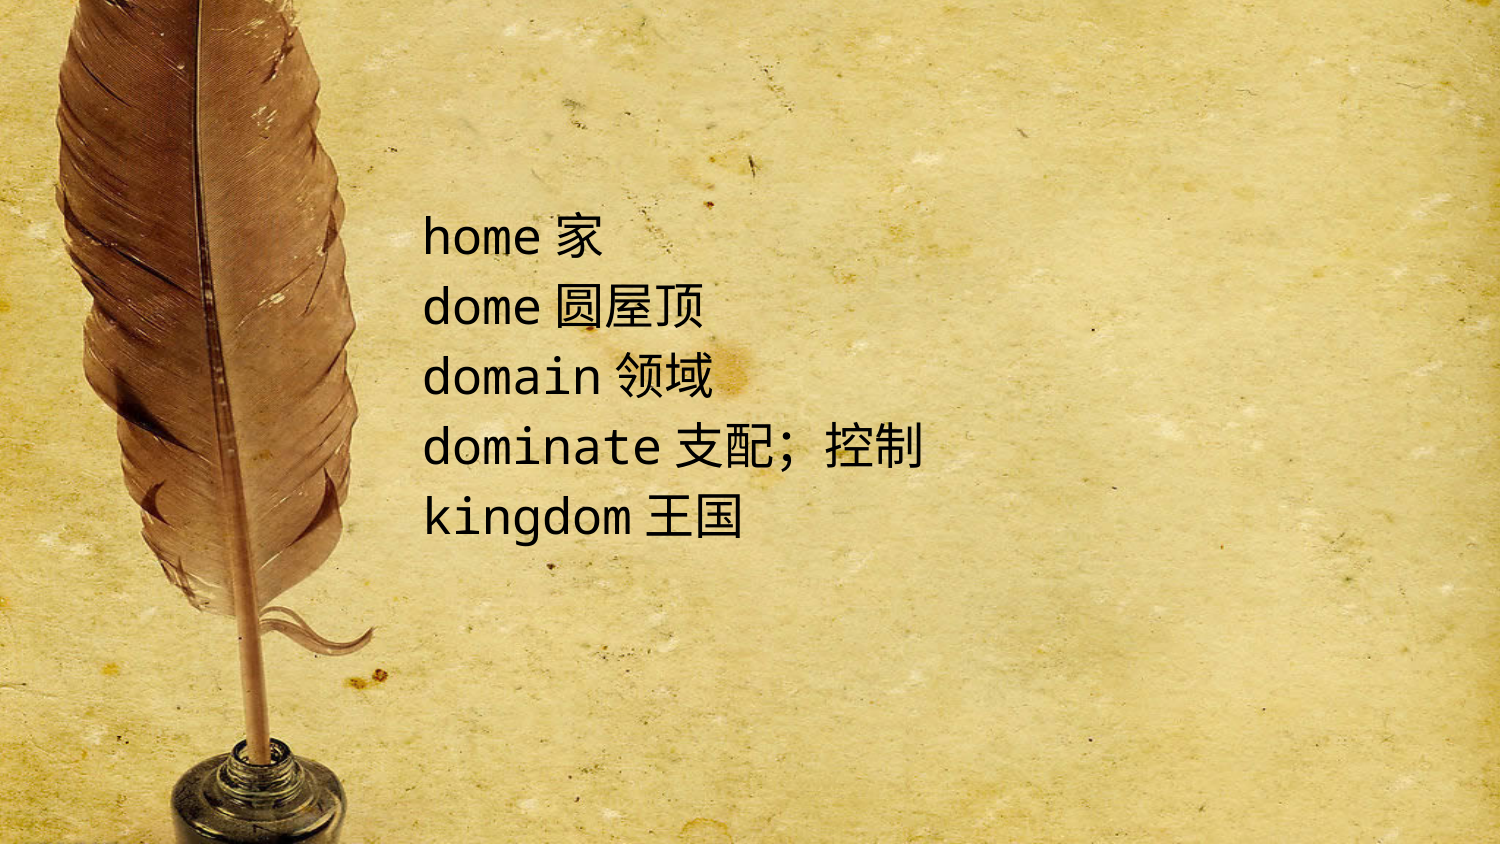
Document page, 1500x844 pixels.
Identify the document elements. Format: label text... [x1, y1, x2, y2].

picture [0, 0, 1500, 844]
list home家 dome圆屋顶 domain领域 dominate支配；控制 kingdom王国 [407, 196, 1425, 754]
